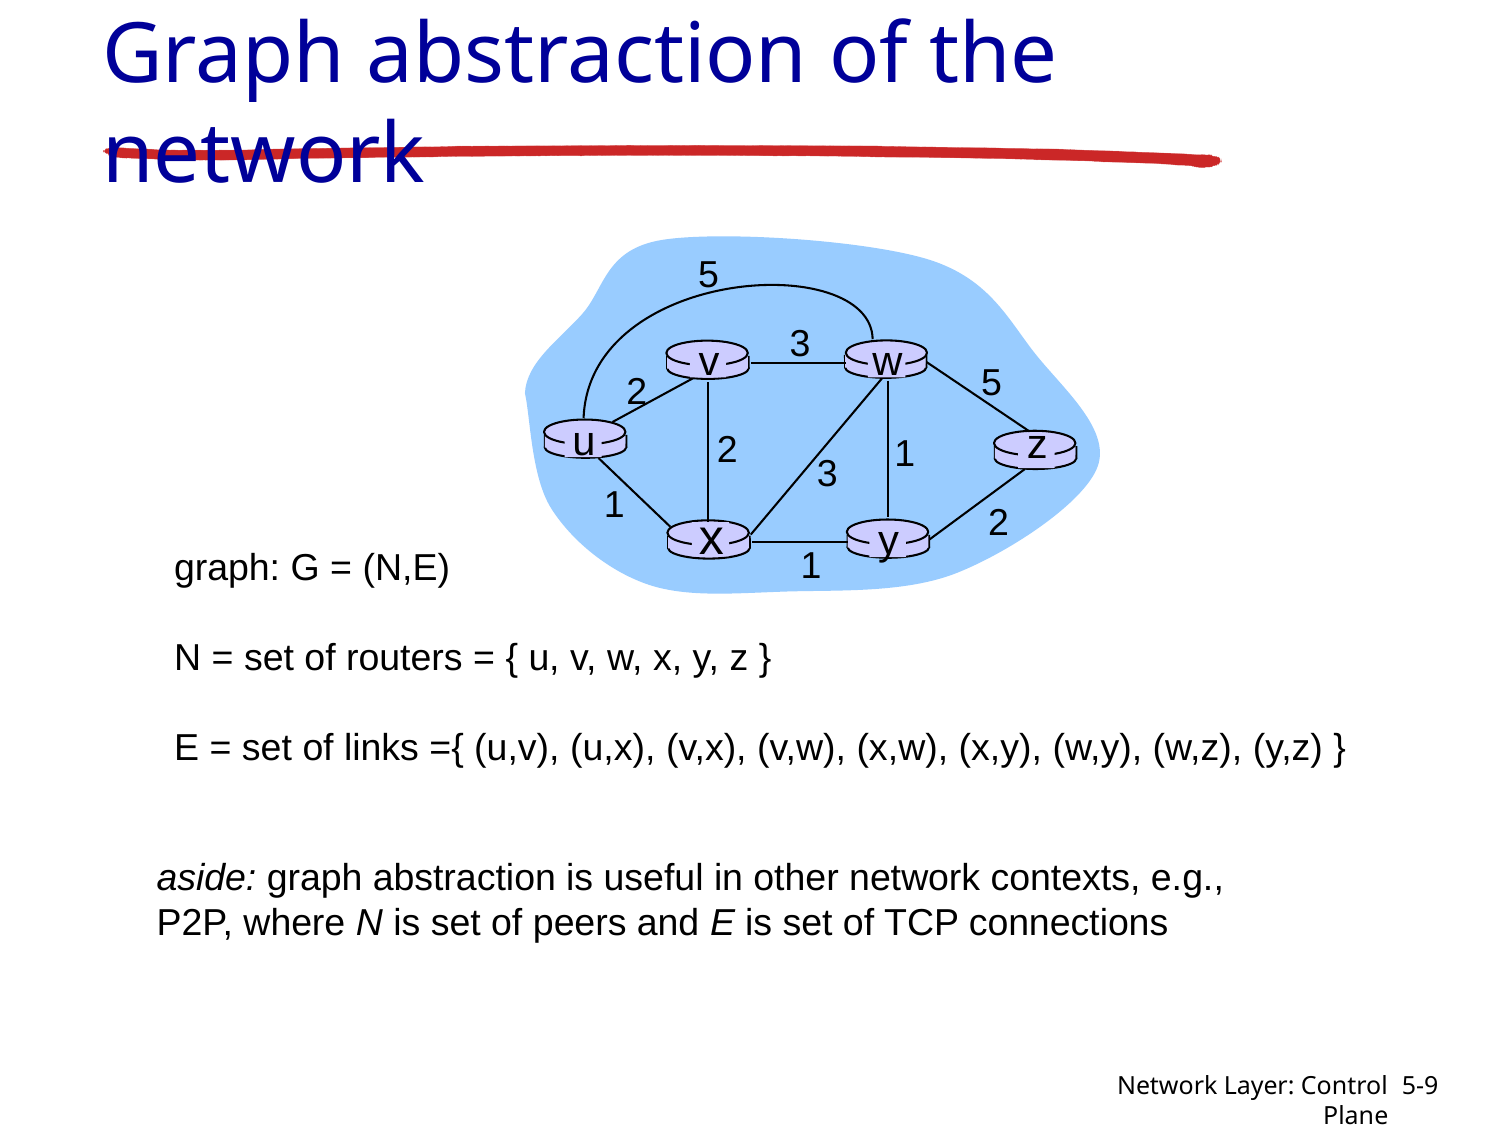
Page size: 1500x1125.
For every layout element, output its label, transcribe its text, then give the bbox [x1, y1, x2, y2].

text_box graph: G = (N,E) N = set of routers = { u, v, w, x, y, z } E = set of links ={ (u,v), (u,x), (v,x), (v,w), (x,w), (x,y), (w,y), (w,z), (y,z) } [159, 535, 1363, 776]
picture [97, 138, 1235, 174]
slide_number 5-9 [1387, 1062, 1478, 1107]
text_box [524, 230, 1112, 598]
title Graph abstraction of the network [87, 34, 1363, 165]
footer Network Layer: Control Plane [1045, 1062, 1404, 1102]
text_box aside: graph abstraction is useful in other network contexts, e.g., P2P, where N is set of peers and E is set of TCP connections [141, 846, 1345, 951]
